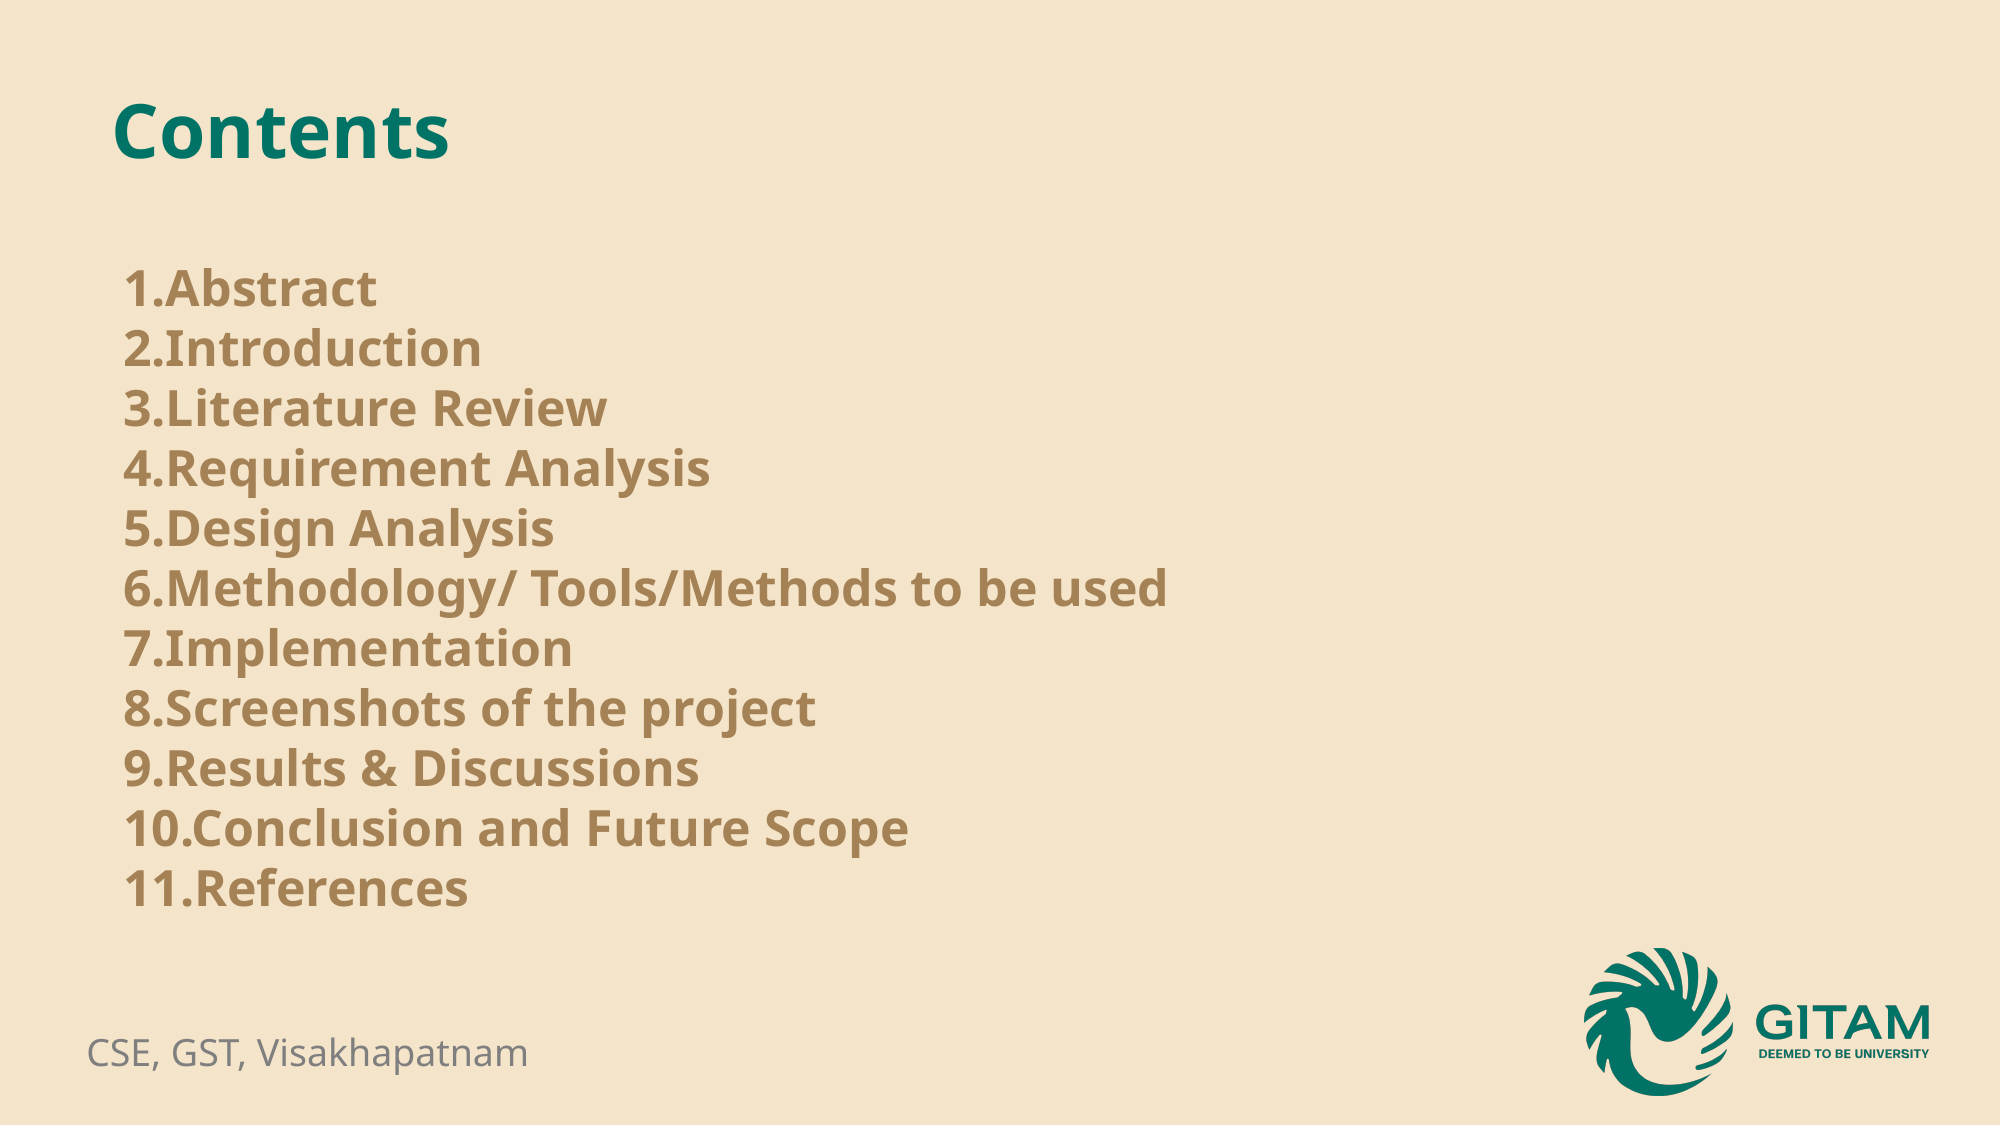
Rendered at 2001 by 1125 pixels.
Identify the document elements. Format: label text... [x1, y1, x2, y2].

text_box 1.Abstract 2.Introduction 3.Literature Review 4.Requirement Analysis 5.Design Analysis 6.Methodology/ Tools/Methods to be used 7.Implementation 8.Screenshots of the project 9.Results & Discussions 10.Conclusion and Future Scope 11.References [108, 213, 1269, 984]
picture [1584, 947, 1929, 1096]
text_box CSE, GST, Visakhapatnam [71, 1021, 857, 1082]
text_box Contents [96, 76, 883, 182]
